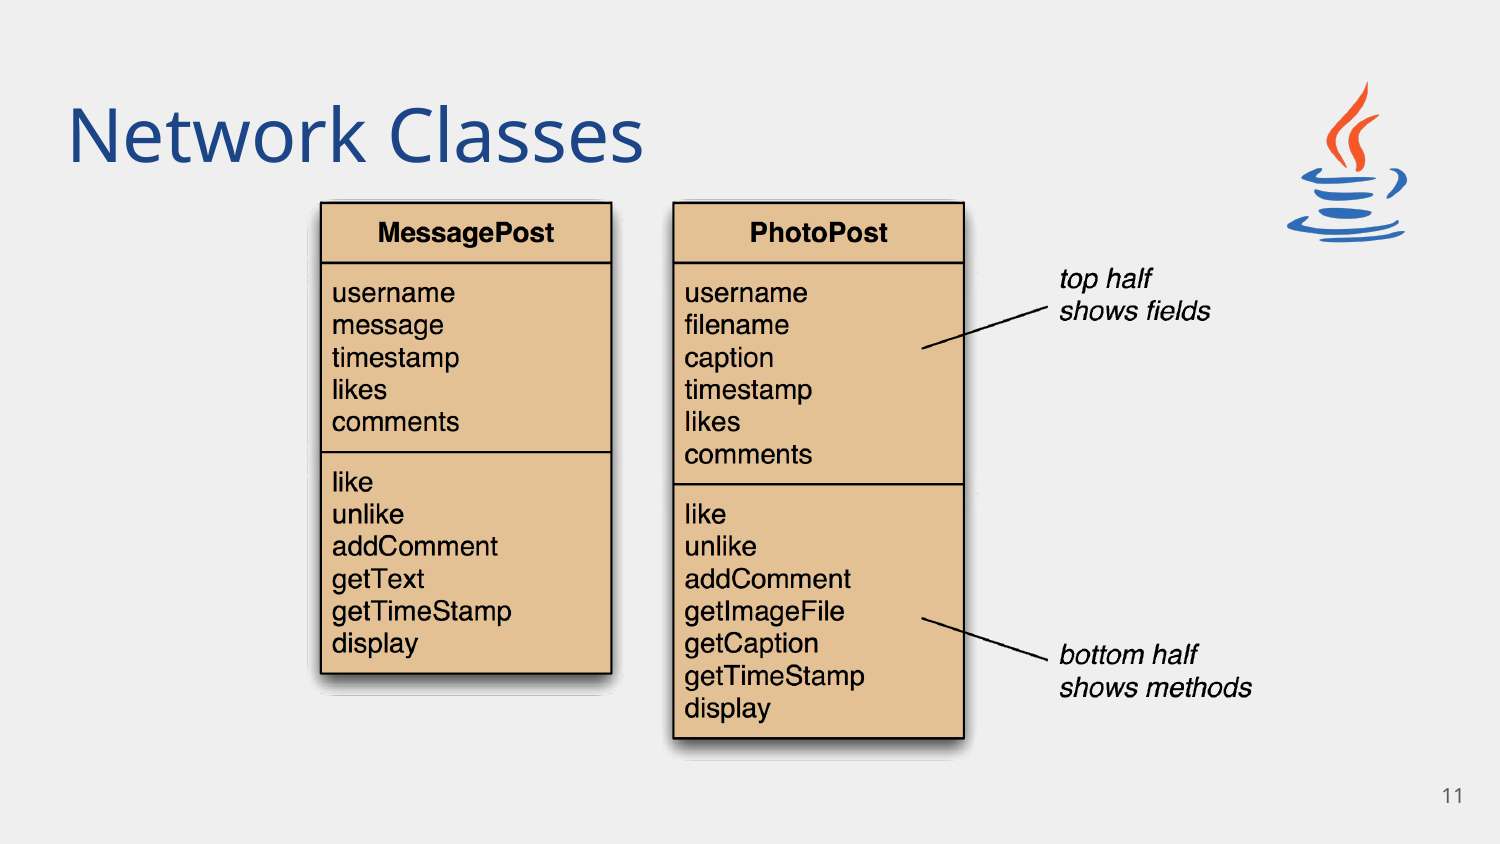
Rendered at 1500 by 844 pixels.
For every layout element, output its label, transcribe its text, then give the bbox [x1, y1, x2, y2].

title Network Classes [51, 72, 1449, 167]
picture [273, 166, 1440, 794]
slide_number ‹#› [1389, 764, 1480, 830]
